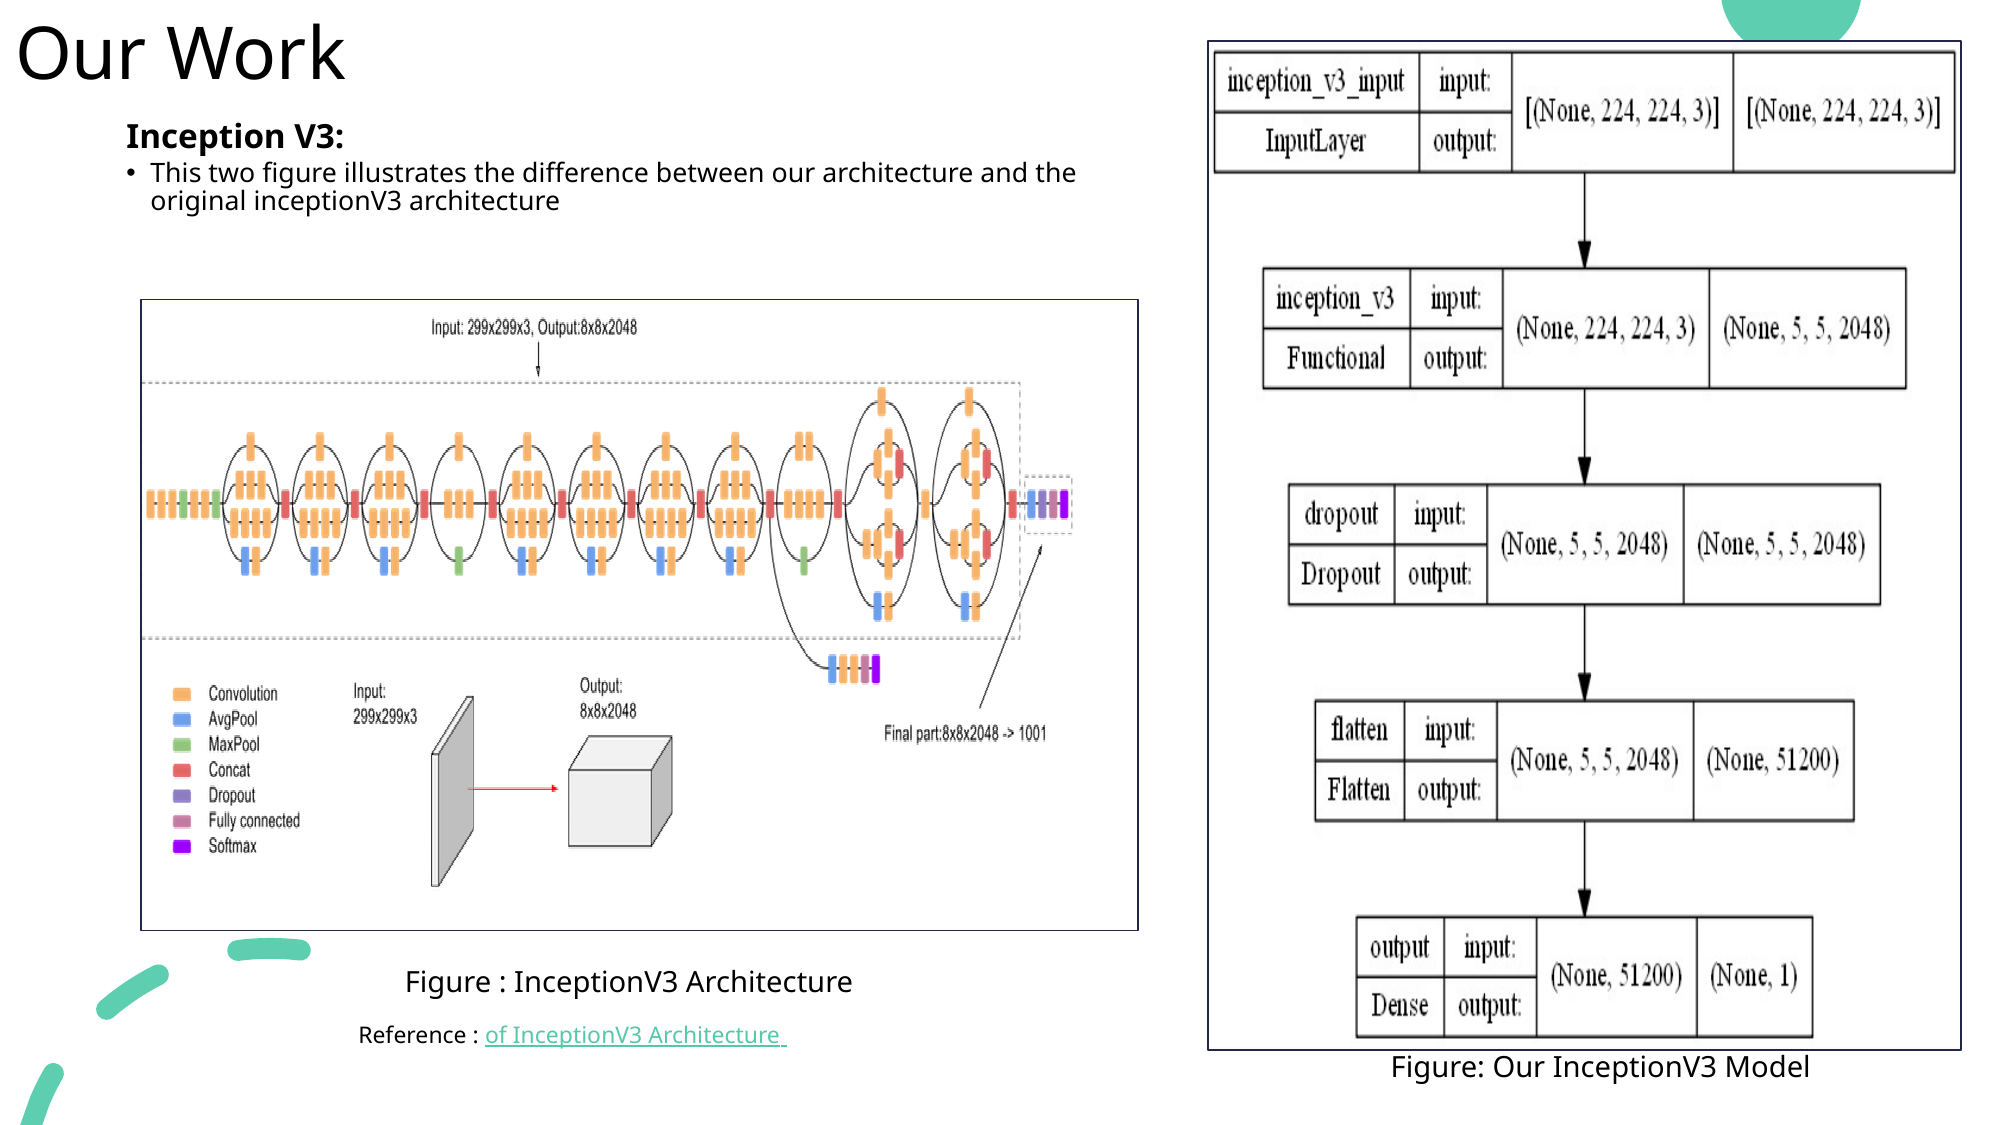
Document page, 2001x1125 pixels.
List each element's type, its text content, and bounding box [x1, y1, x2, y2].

text_box Figure : InceptionV3 Architecture [274, 948, 984, 1014]
picture [1208, 41, 1961, 1050]
text_box Figure: Our InceptionV3 Model [1375, 1057, 1875, 1099]
title Our Work [0, 0, 630, 113]
picture [141, 299, 1138, 930]
text_box Reference : of InceptionV3 Architecture [343, 1005, 994, 1067]
list Inception V3: This two figure illustrates the difference between our architecture and the original inceptionV3 architecture [111, 112, 1168, 225]
